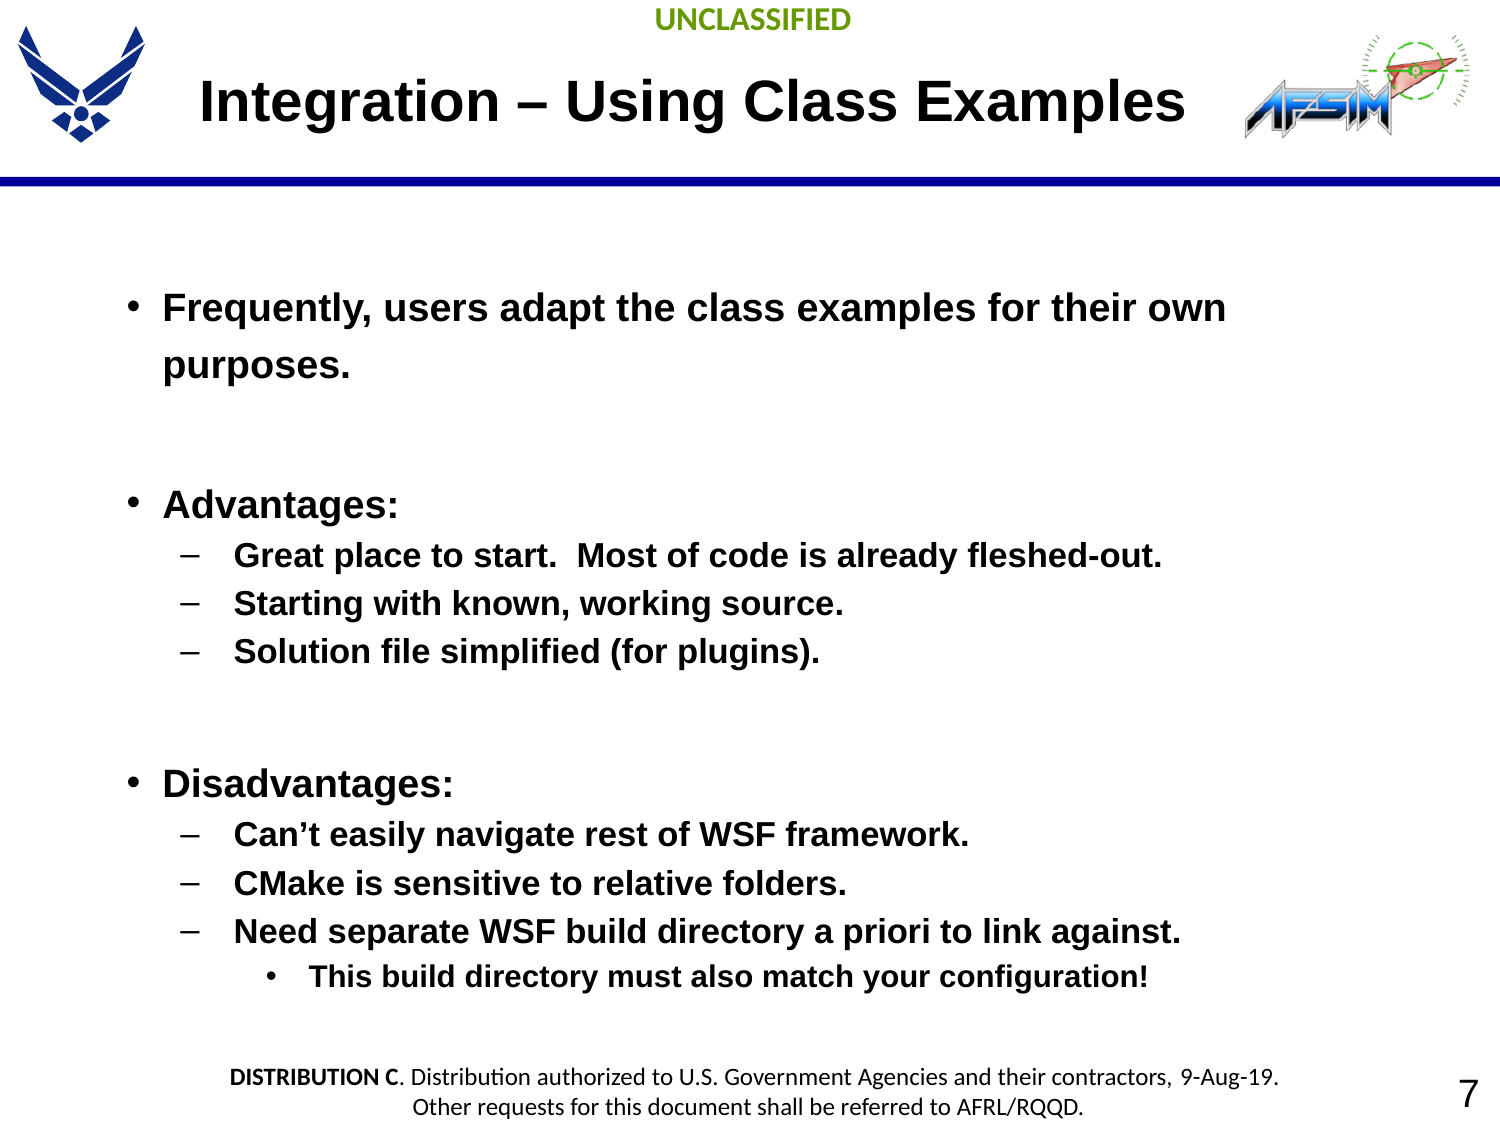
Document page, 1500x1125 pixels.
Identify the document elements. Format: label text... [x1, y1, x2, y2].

title Integration – Using Class Examples [150, 4, 1238, 193]
picture [1238, 22, 1483, 147]
list Frequently, users adapt the class examples for their own purposes. Advantages: Great place to start. Most of code is already fleshed-out. Starting with known, working source. Solution file simplified (for plugins). Disadvantages: Can’t easily navigate rest of WSF framework. CMake is sensitive to relative folders. Need separate WSF build directory a priori to link against. This build directory must also match your configuration! [75, 262, 1425, 1005]
